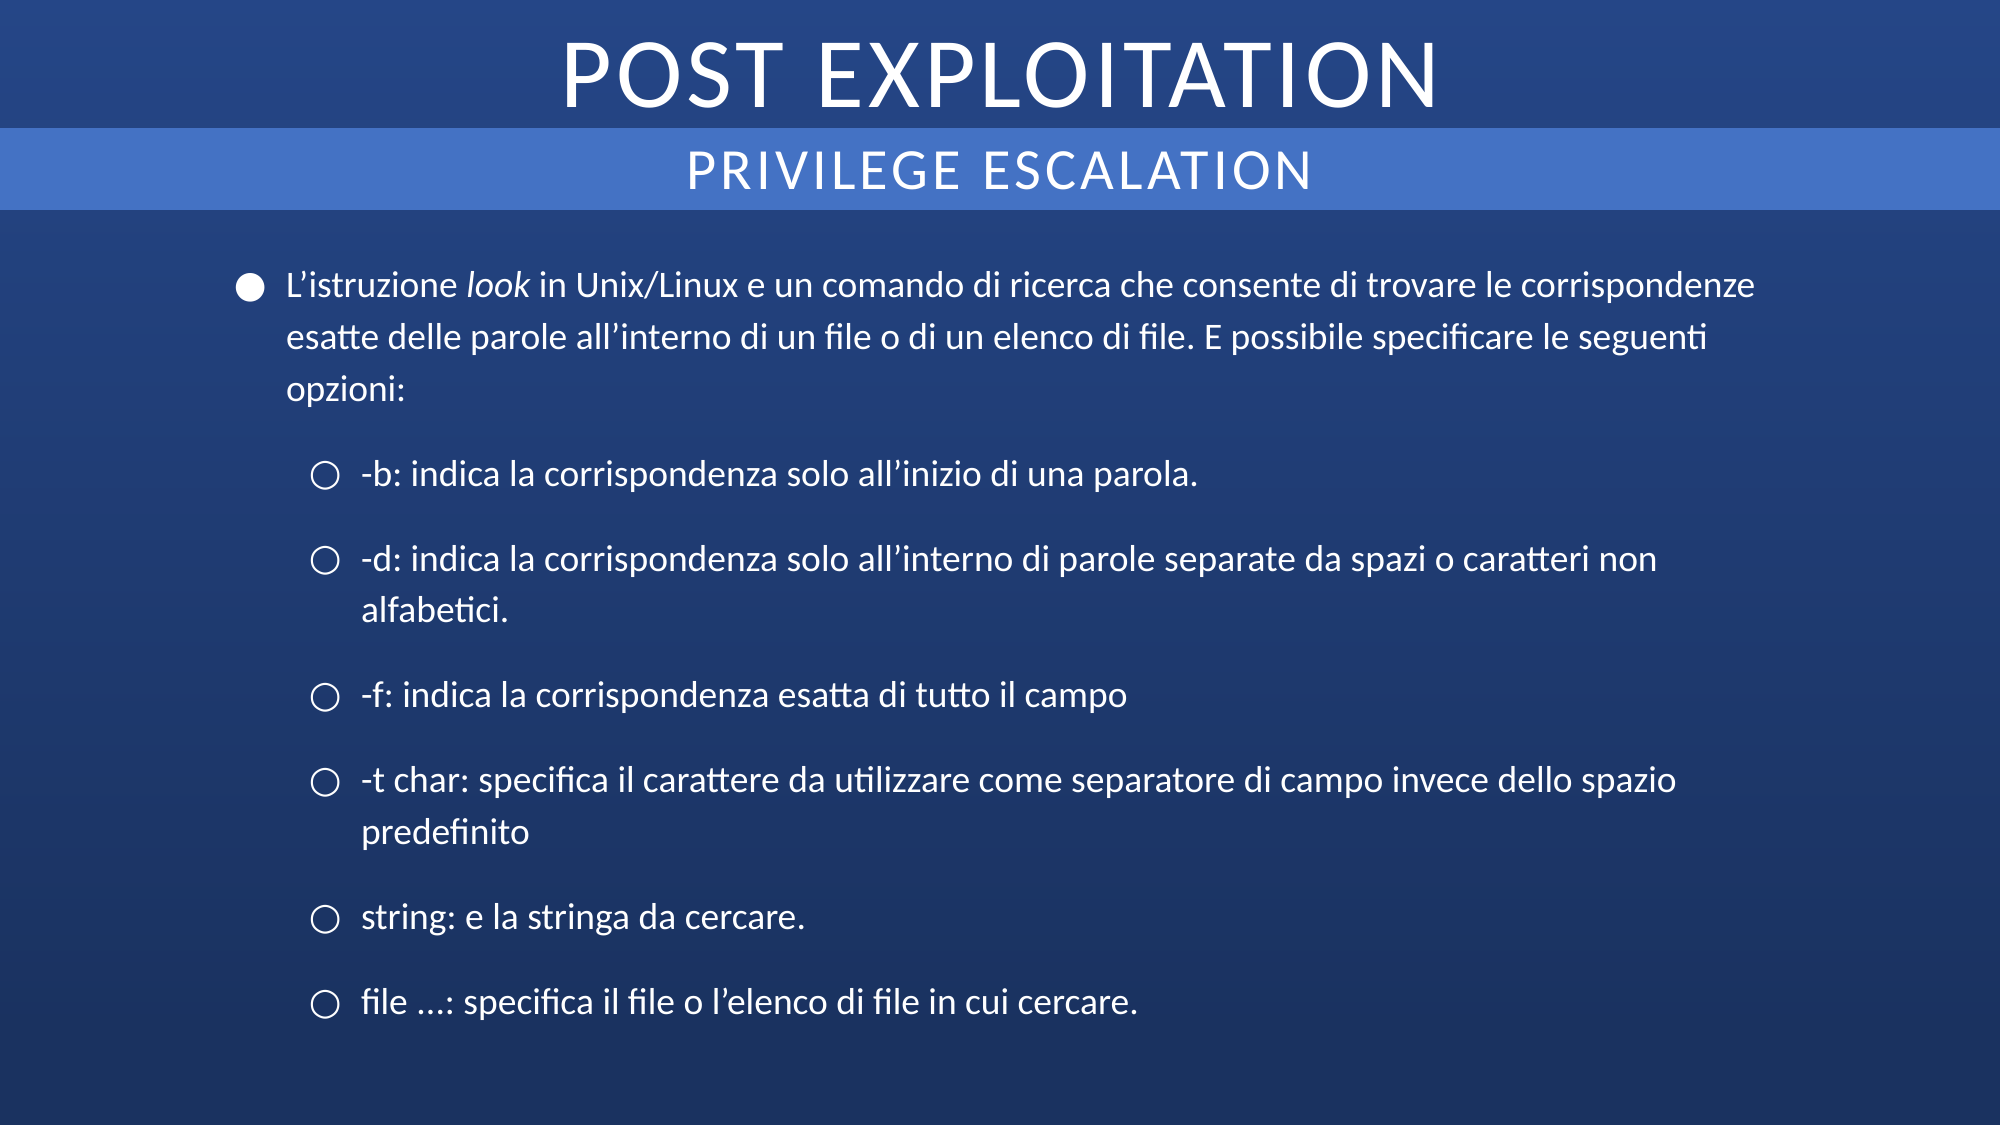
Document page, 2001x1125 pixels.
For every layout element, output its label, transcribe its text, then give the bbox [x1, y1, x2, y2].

text_box post exploitation [1, 26, 2000, 127]
text_box Privilege escalation [0, 127, 2000, 211]
text_box L’istruzione look in Unix/Linux e un comando di ricerca che consente di trovare le corrispondenze esatte delle parole all’interno di un file o di un elenco di file. E possibile specificare le seguenti opzioni: -b: indica la corrispondenza solo all’inizio di una parola. -d: indica la corrispondenza solo all’interno di parole separate da spazi o caratteri non alfabetici. -f: indica la corrispondenza esatta di tutto il campo -t char: specifica il carattere da utilizzare come separatore di campo invece dello spazio predefinito string: e la stringa da cercare. file ...: specifica il file o l’elenco di file in cui cercare. [195, 238, 1783, 1071]
